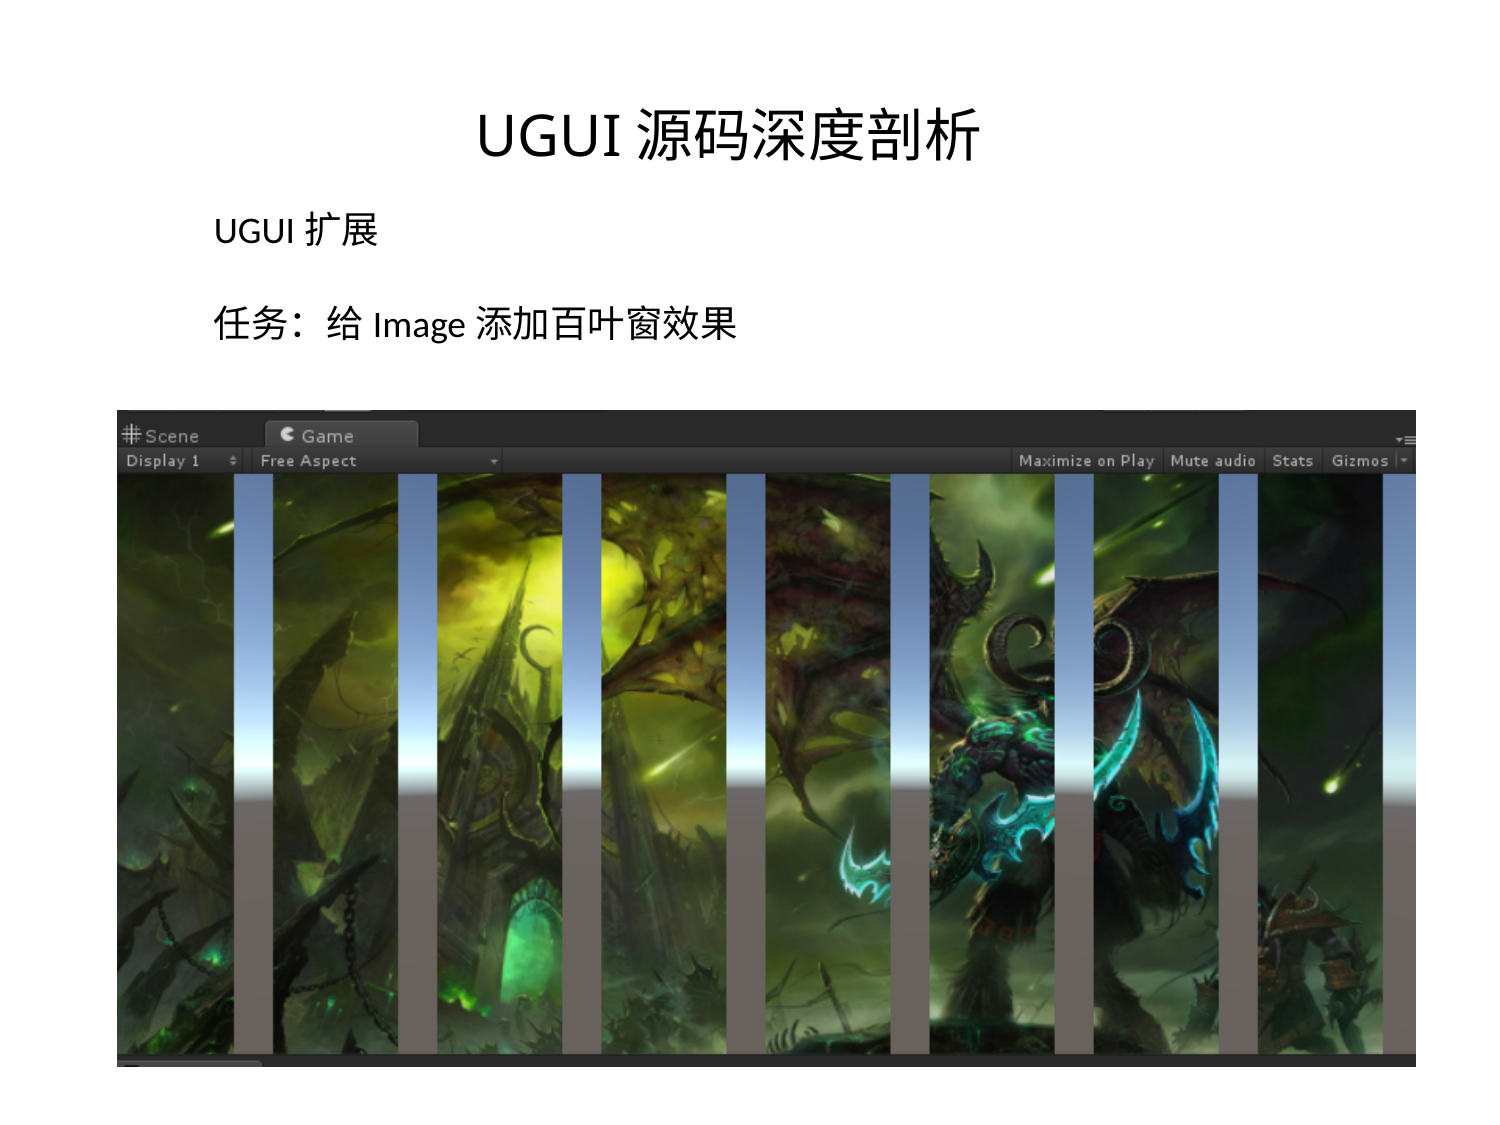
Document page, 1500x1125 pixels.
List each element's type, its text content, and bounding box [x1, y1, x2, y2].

picture [116, 409, 1416, 1067]
text_box 任务：给Image添加百叶窗效果 [199, 292, 786, 353]
text_box UGUI扩展 [199, 199, 774, 259]
